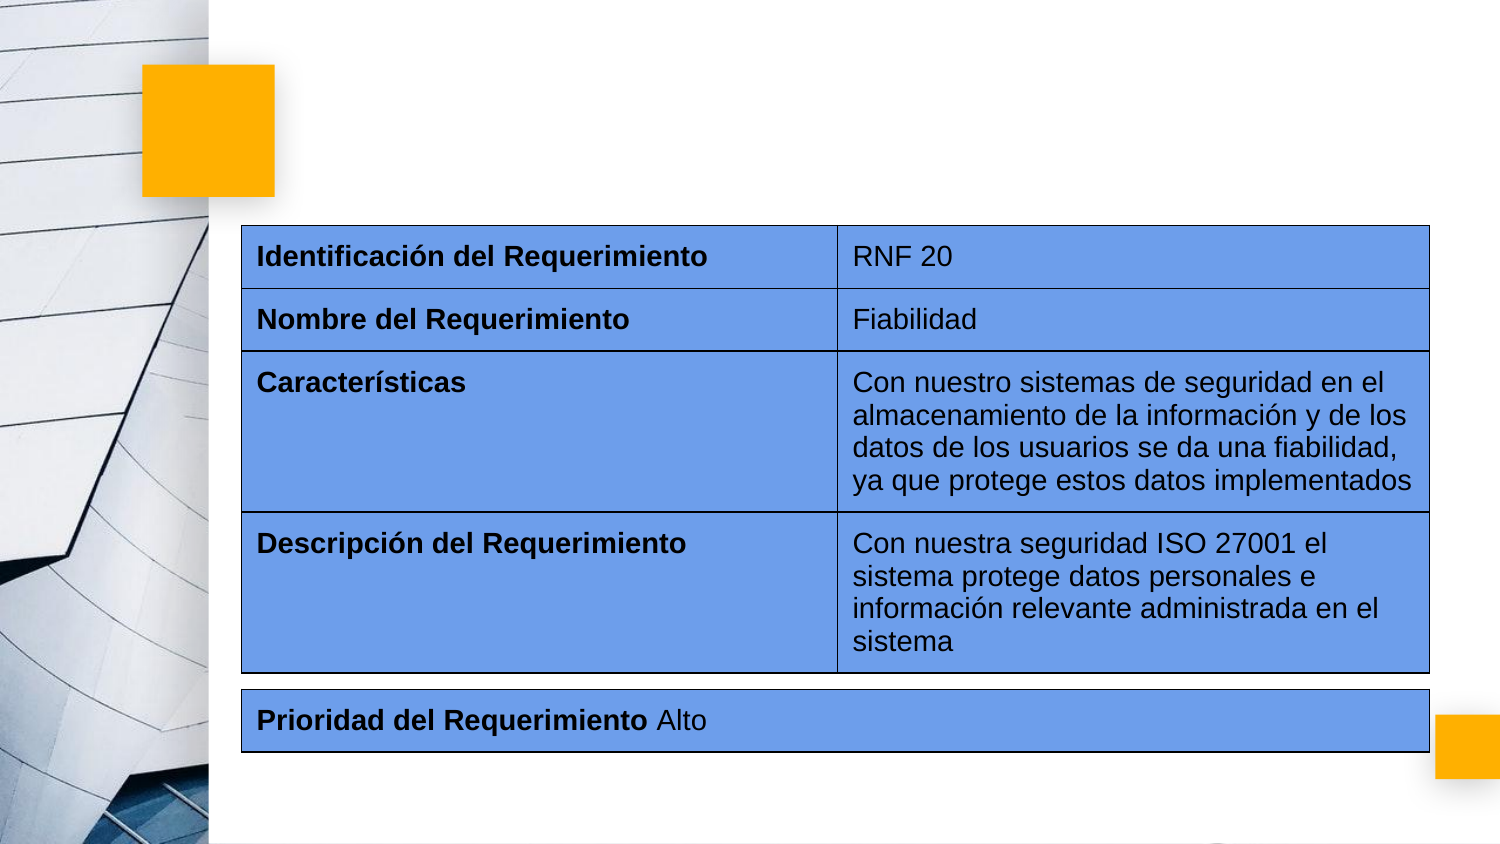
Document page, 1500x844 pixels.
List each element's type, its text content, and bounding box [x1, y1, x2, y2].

table_cell Descripción del Requerimiento [242, 513, 837, 672]
table_cell Con nuestra seguridad ISO 27001 el sistema protege datos personales e información relevante administrada en el sistema [838, 513, 1429, 672]
table_header Identificación del Requerimiento [242, 226, 837, 288]
table_cell Fiabilidad [838, 289, 1429, 350]
table_cell Nombre del Requerimiento [242, 289, 837, 350]
table_header Prioridad del Requerimiento Alto [242, 690, 1429, 751]
table_cell Características [242, 352, 837, 511]
table_header RNF 20 [838, 226, 1429, 288]
picture [0, 0, 208, 844]
table_cell Con nuestro sistemas de seguridad en el almacenamiento de la información y de los datos de los usuarios se da una fiabilidad, ya que protege estos datos implementados [838, 352, 1429, 511]
